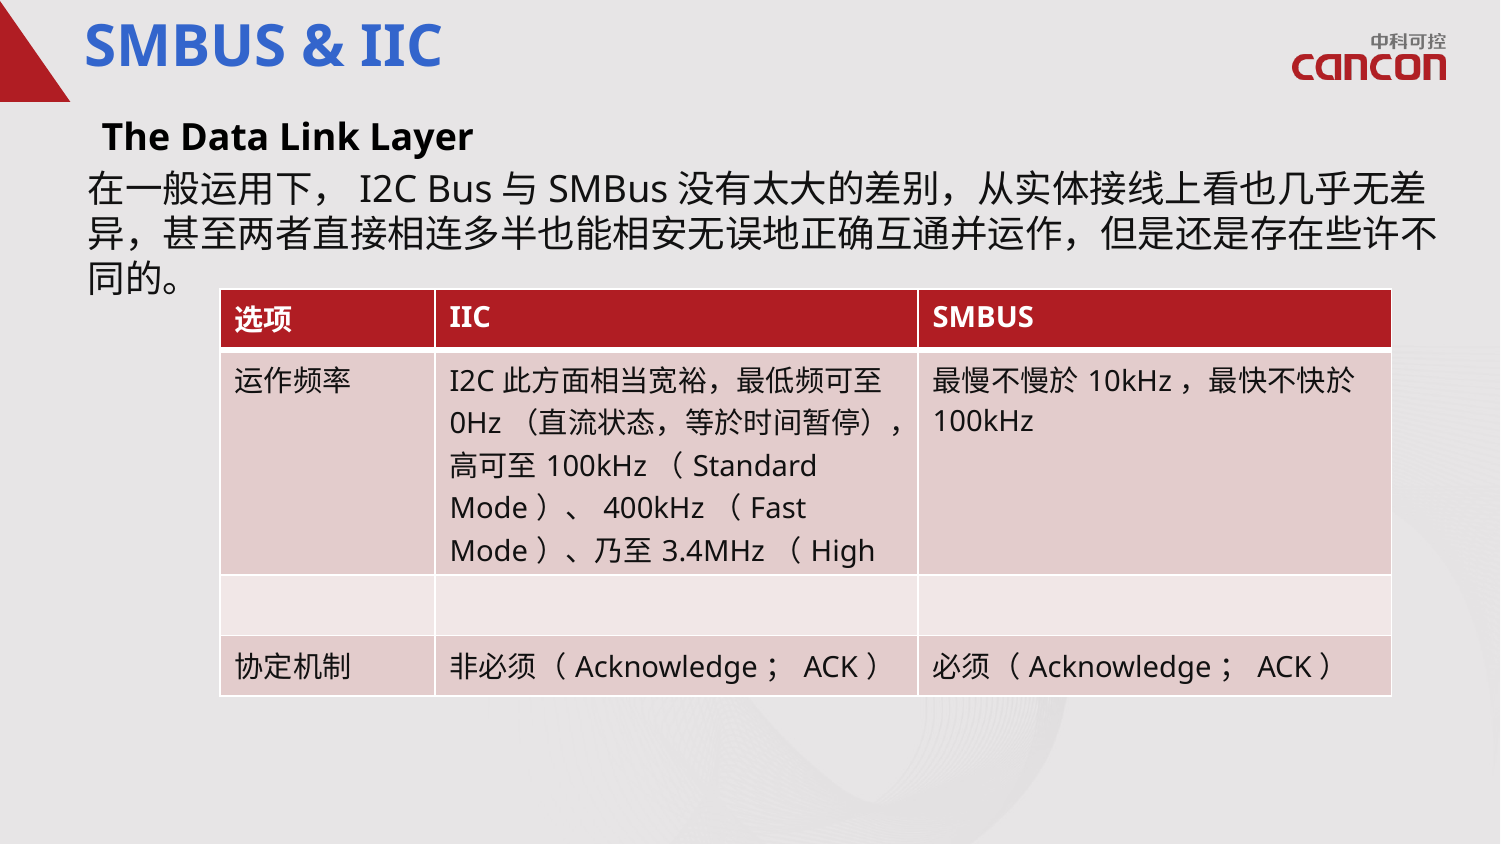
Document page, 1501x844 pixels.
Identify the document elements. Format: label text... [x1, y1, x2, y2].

table_cell I2C此方面相当宽裕，最低频可至0Hz（直流状态，等於时间暂停），高可至100kHz（Standard Mode）、400kHz（Fast Mode）、乃至3.4MHz（High Speed Mode） [436, 353, 917, 574]
table_header SMBUS [919, 290, 1391, 347]
table_cell [919, 576, 1391, 635]
title SMBUS & IIC [73, 8, 1282, 88]
table_cell 必须（Acknowledge；ACK） [919, 636, 1391, 695]
table_header 选项 [221, 290, 434, 347]
table_cell [221, 576, 434, 635]
text_box 在一般运用下，I2C Bus与SMBus没有太大的差别，从实体接线上看也几乎无差异，甚至两者直接相连多半也能相安无误地正确互通并运作，但是还是存在些许不同的。 [73, 158, 1468, 308]
table_cell 协定机制 [221, 636, 434, 695]
table_cell 运作频率 [221, 353, 434, 574]
table_cell 非必须（Acknowledge；ACK） [436, 636, 917, 695]
table_cell 最慢不慢於10kHz，最快不快於100kHz [919, 353, 1391, 574]
list [41, 148, 1451, 764]
picture [0, 0, 1501, 844]
table_header IIC [436, 290, 917, 347]
text_box The Data Link Layer [86, 105, 907, 158]
table_cell [436, 576, 917, 635]
